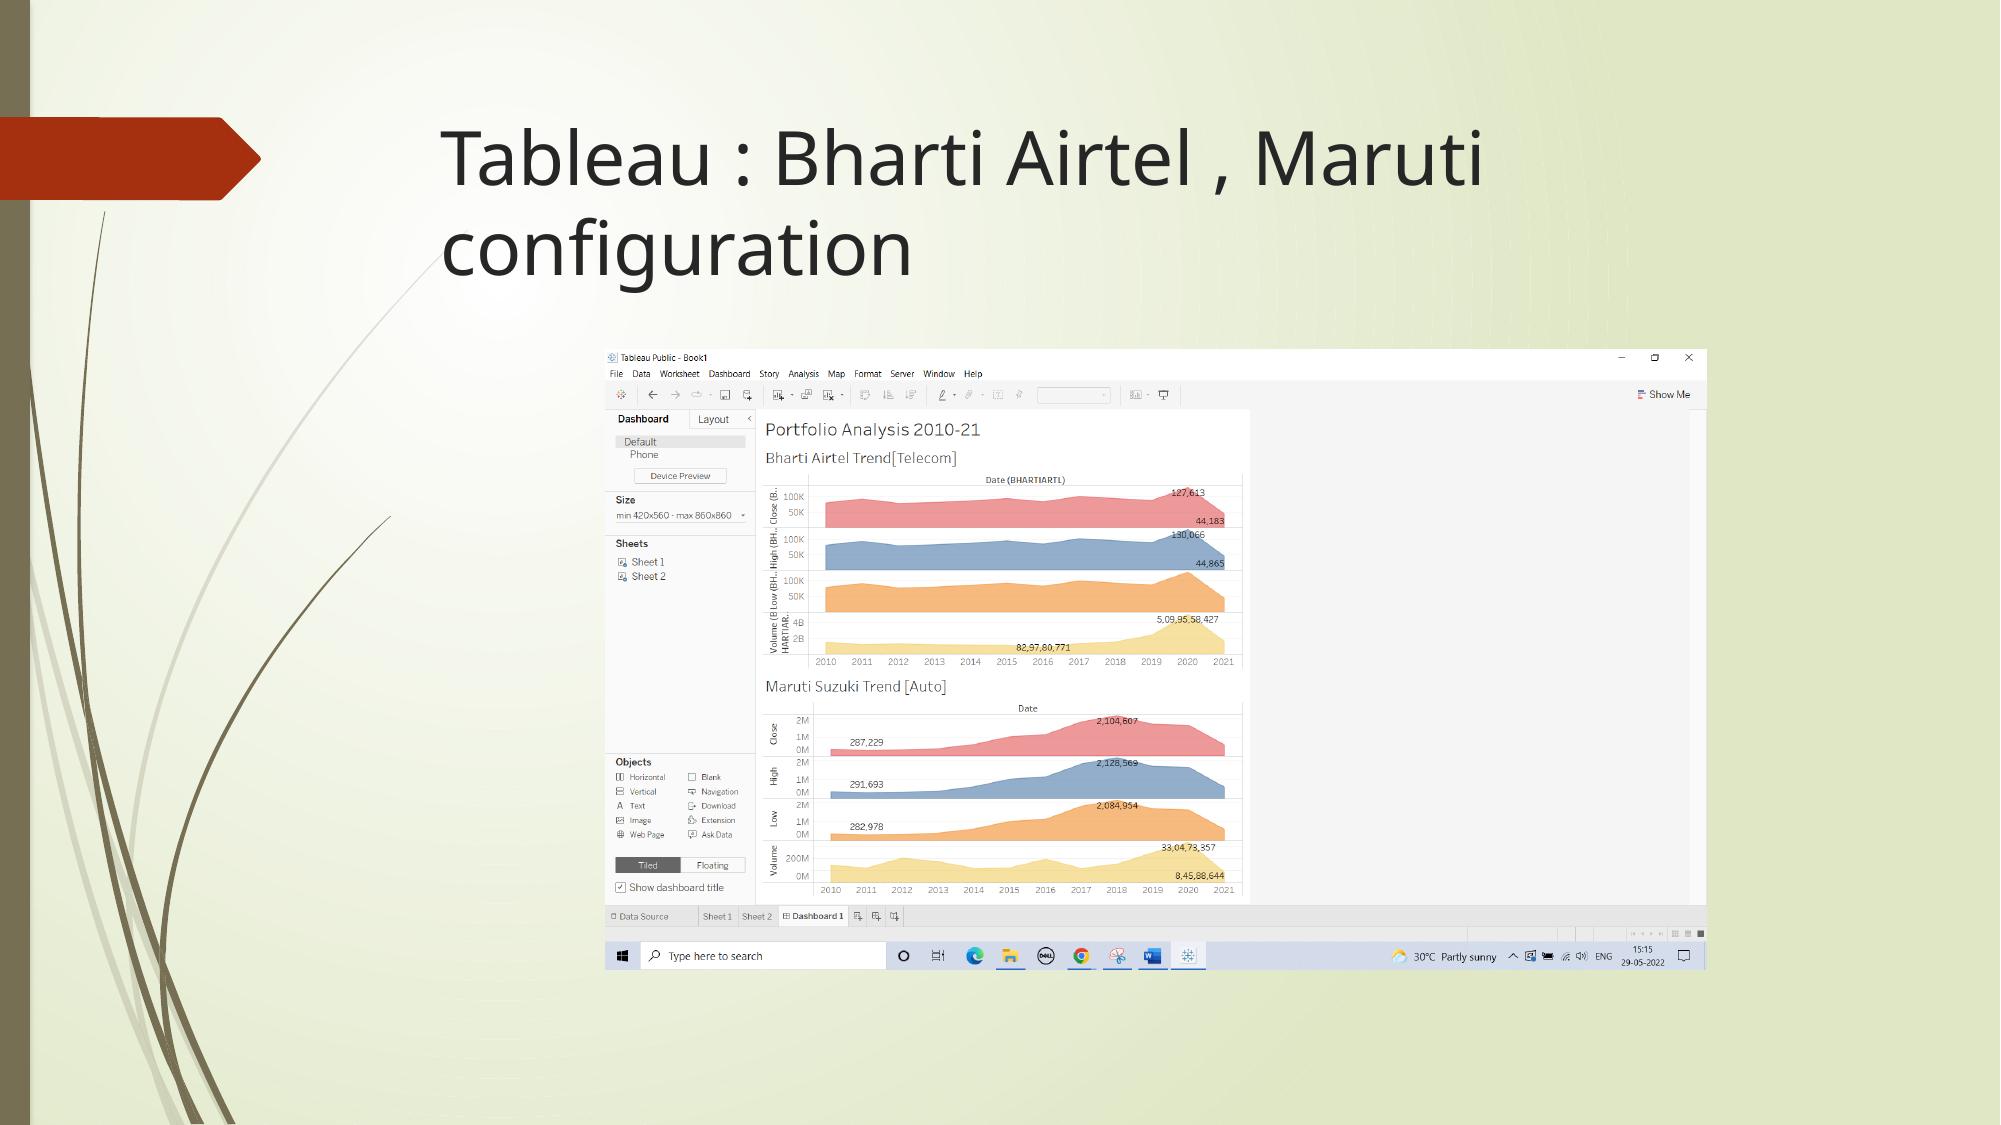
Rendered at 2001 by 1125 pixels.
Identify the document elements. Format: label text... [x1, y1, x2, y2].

title Tableau : Bharti Airtel , Maruti configuration [425, 102, 1888, 313]
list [604, 349, 1708, 971]
